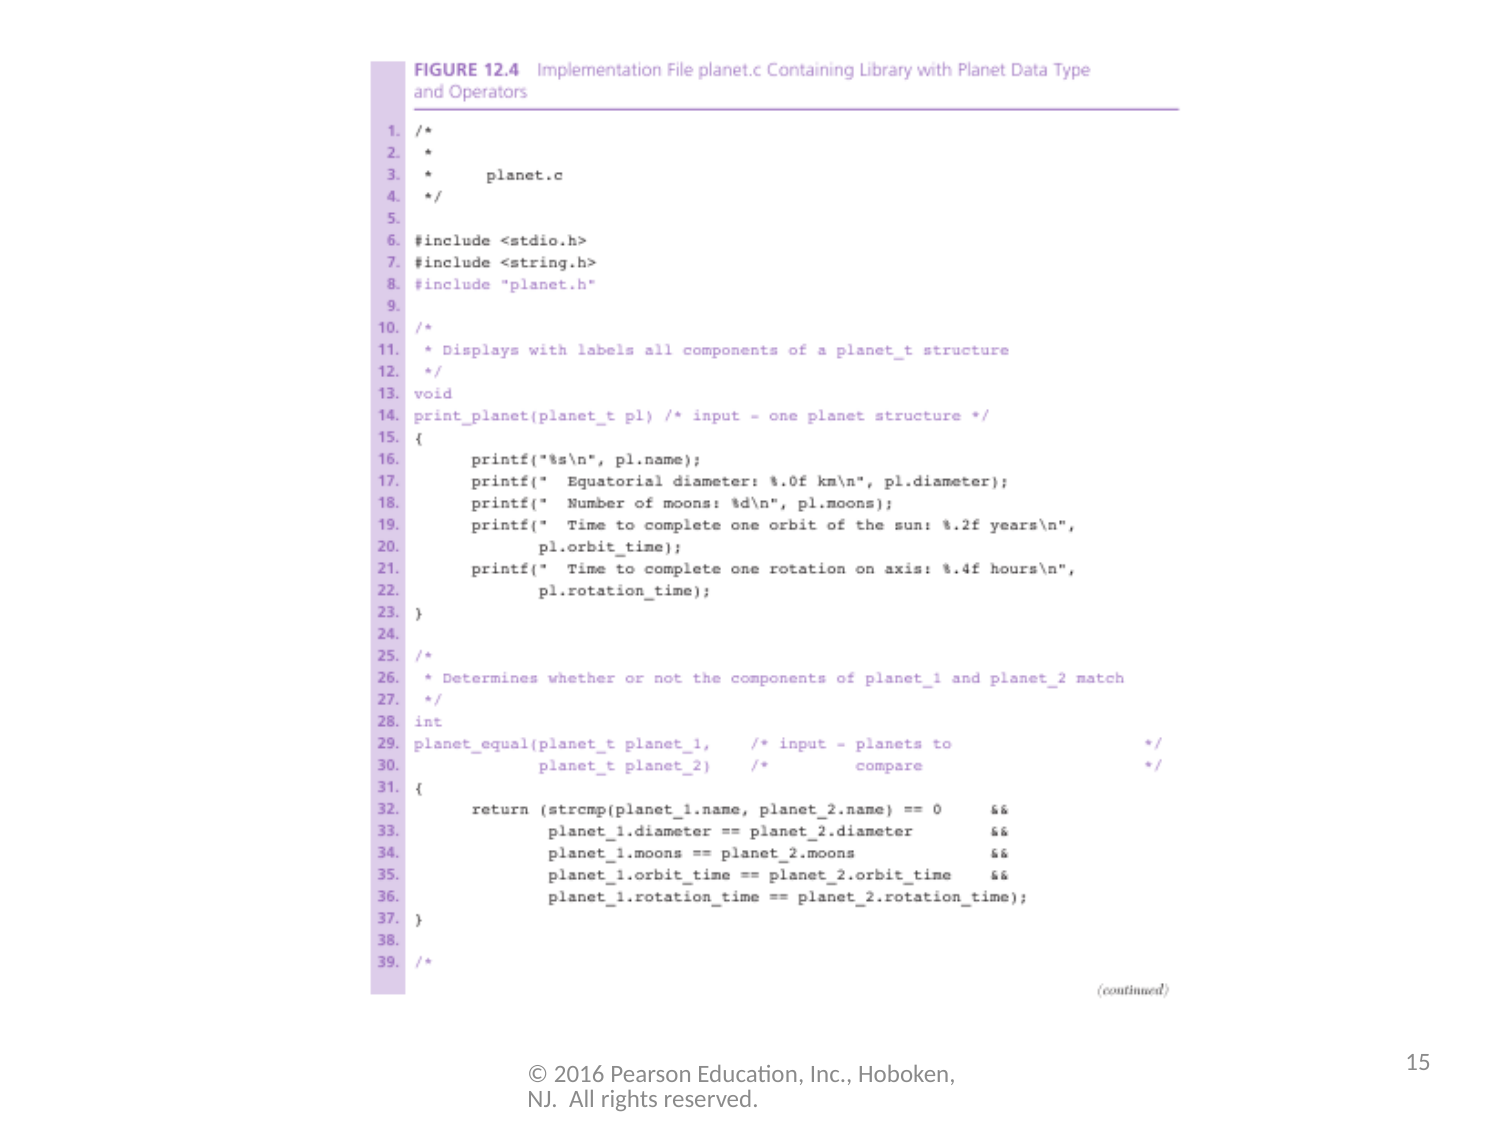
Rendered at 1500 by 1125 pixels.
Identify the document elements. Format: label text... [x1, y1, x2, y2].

slide_number 15 [1095, 1030, 1446, 1091]
picture [362, 49, 1213, 1014]
footer © 2016 Pearson Education, Inc., Hoboken, NJ. All rights reserved. [512, 1042, 988, 1103]
